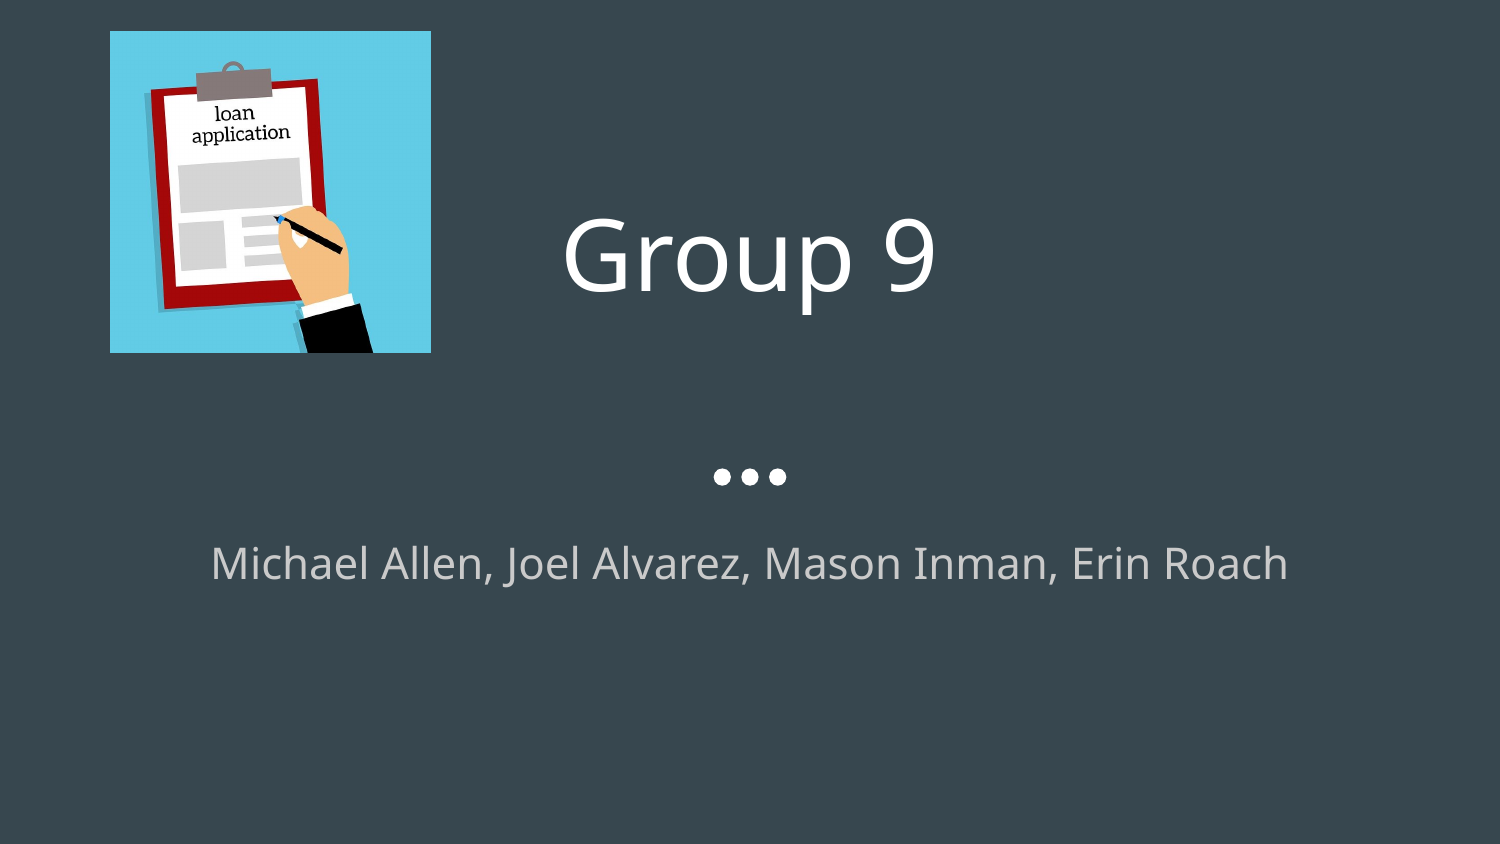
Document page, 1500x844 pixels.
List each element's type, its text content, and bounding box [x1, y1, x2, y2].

picture [109, 31, 432, 354]
subtitle Michael Allen, Joel Alvarez, Mason Inman, Erin Roach [110, 520, 1390, 651]
title Group 9 [110, 162, 1390, 447]
